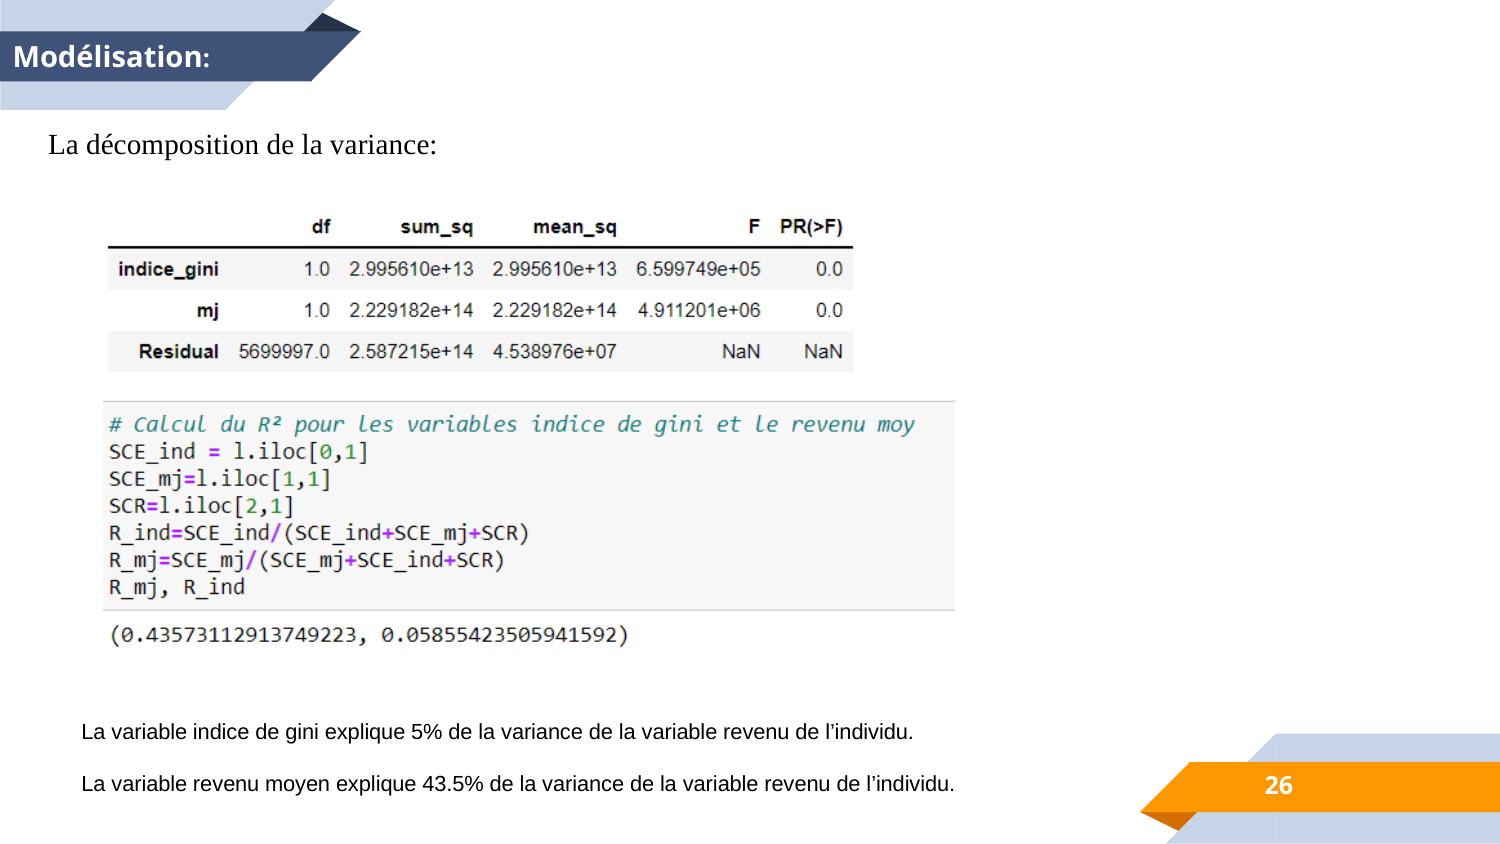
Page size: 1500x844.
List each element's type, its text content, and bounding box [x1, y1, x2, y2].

slide_number ‹#› [1249, 760, 1494, 813]
text_box La décomposition de la variance: [33, 110, 882, 176]
text_box La variable indice de gini explique 5% de la variance de la variable revenu de l’individu. La variable revenu moyen explique 43.5% de la variance de la variable revenu de l’individu. [66, 702, 1115, 811]
text_box Modélisation: [0, 0, 847, 119]
picture [103, 183, 955, 661]
